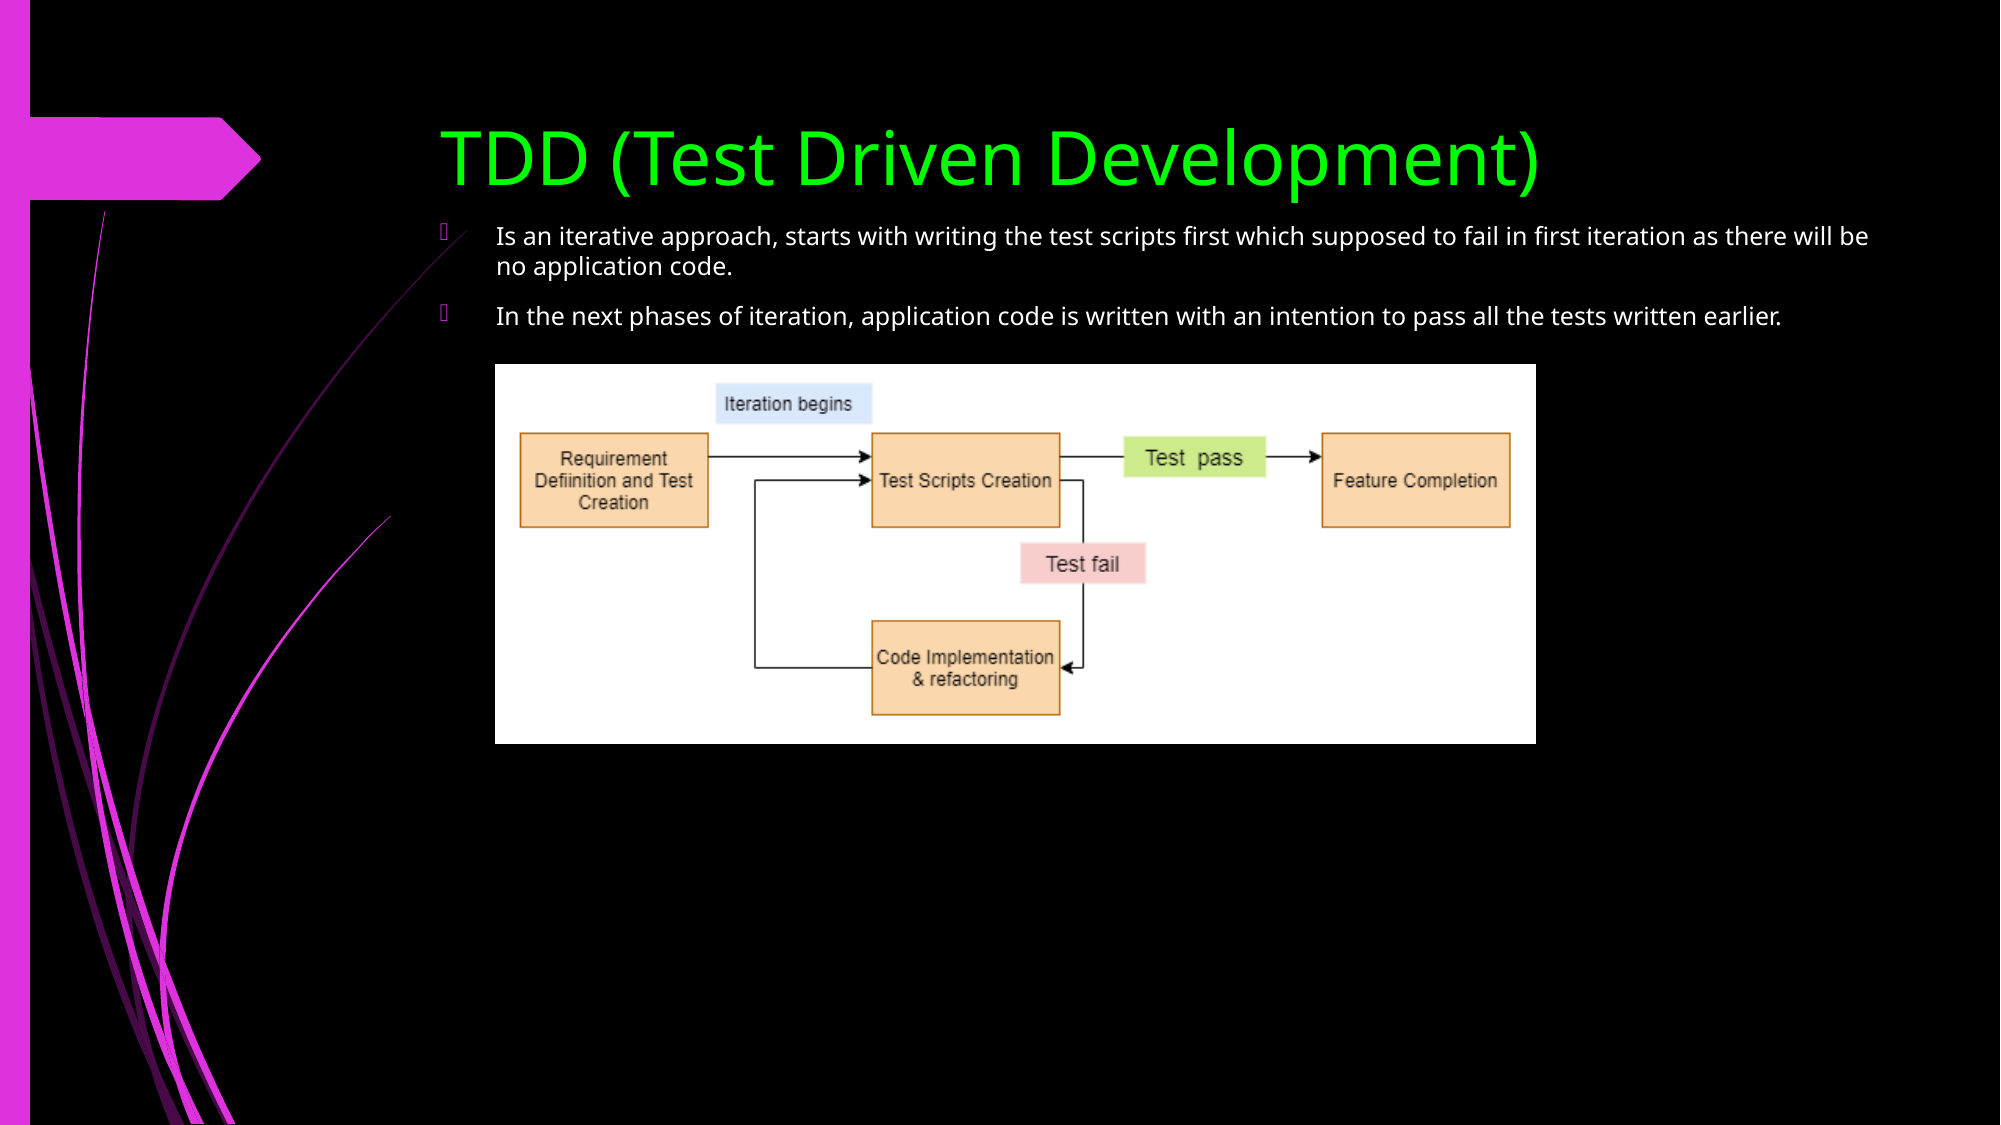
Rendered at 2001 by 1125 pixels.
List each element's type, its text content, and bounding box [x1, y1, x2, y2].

list Is an iterative approach, starts with writing the test scripts first which supposed to fail in first iteration as there will be no application code. In the next phases of iteration, application code is written with an intention to pass all the tests written earlier. [424, 212, 1888, 970]
picture [495, 363, 1537, 745]
title TDD (Test Driven Development) [425, 102, 1888, 212]
